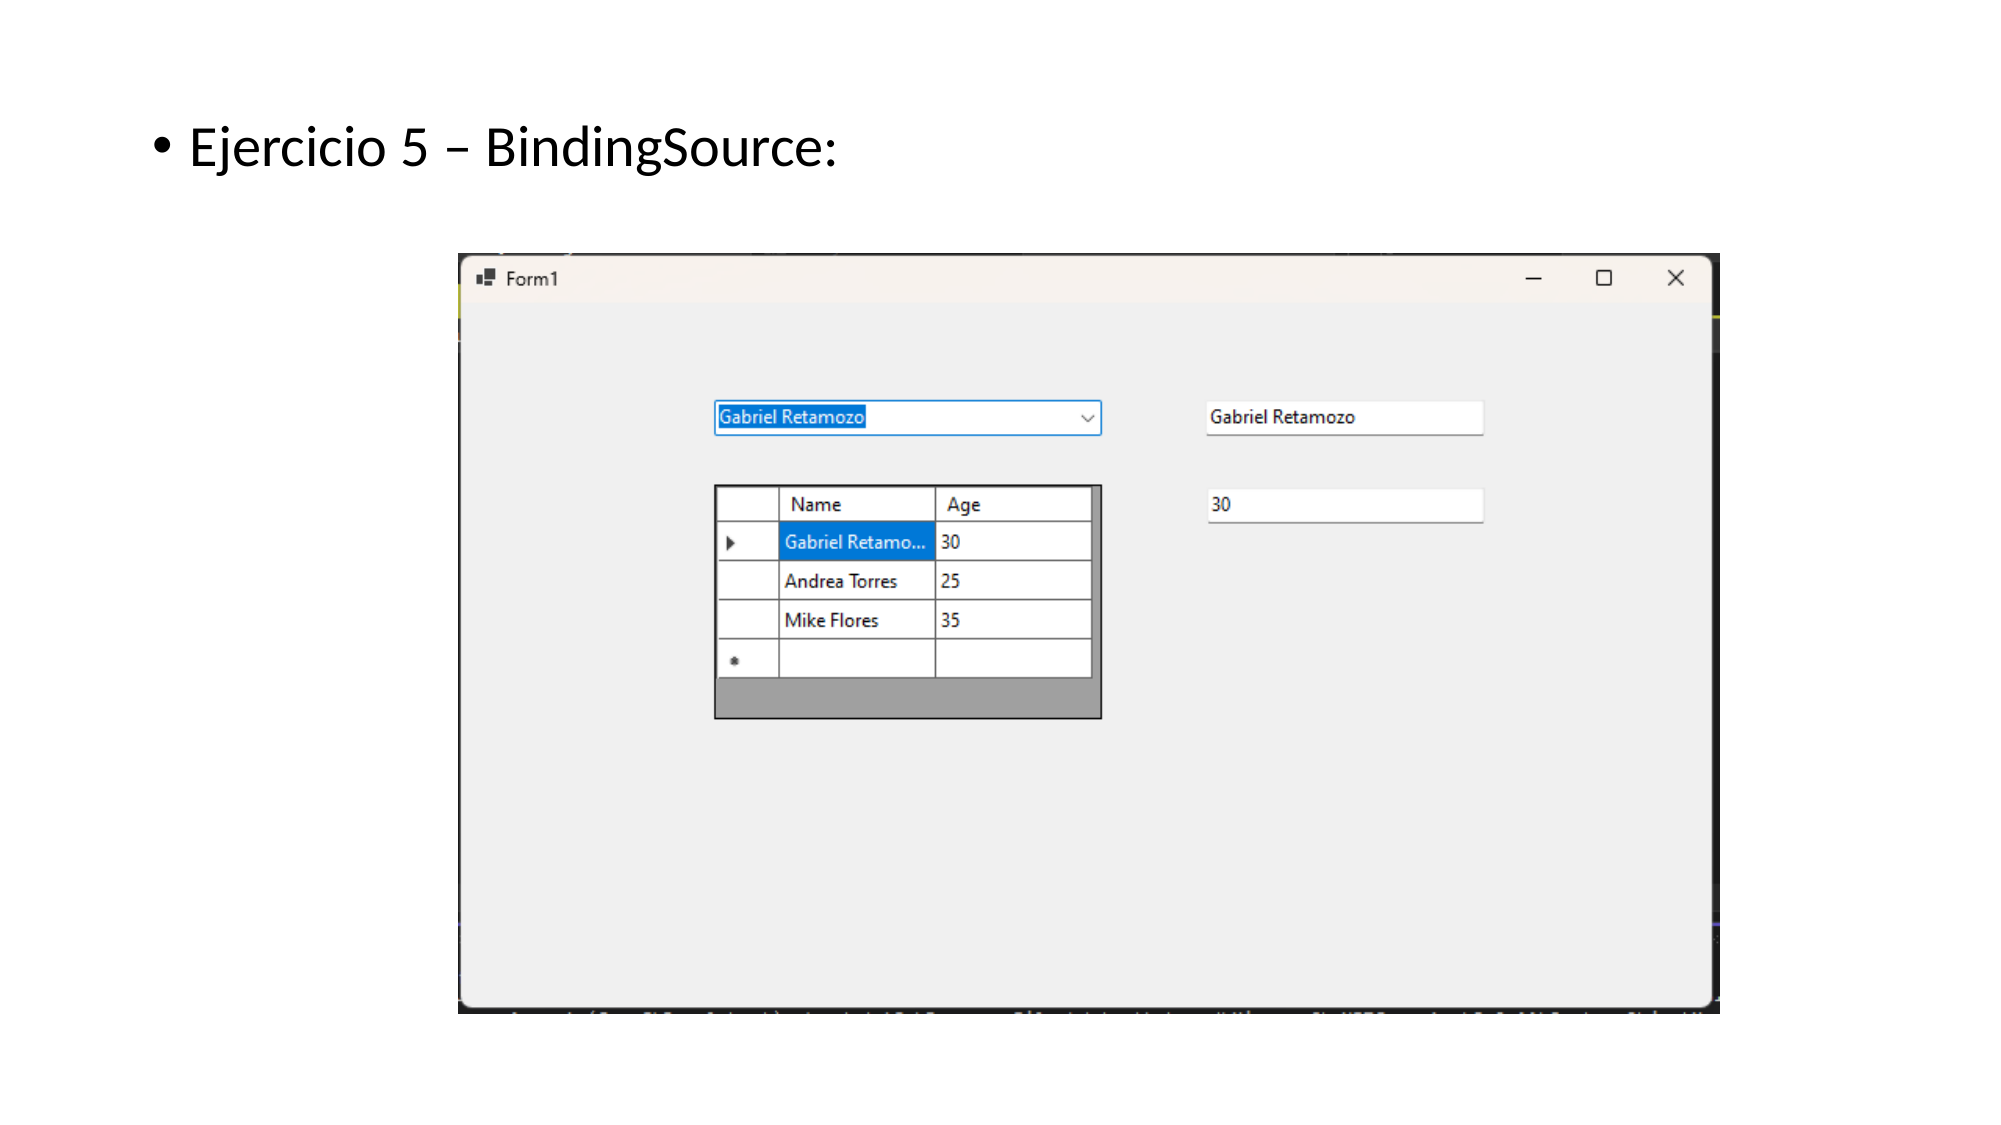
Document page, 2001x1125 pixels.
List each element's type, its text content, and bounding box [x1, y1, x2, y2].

picture [458, 253, 1720, 1014]
list Ejercicio 5 – BindingSource: [137, 108, 1863, 1014]
